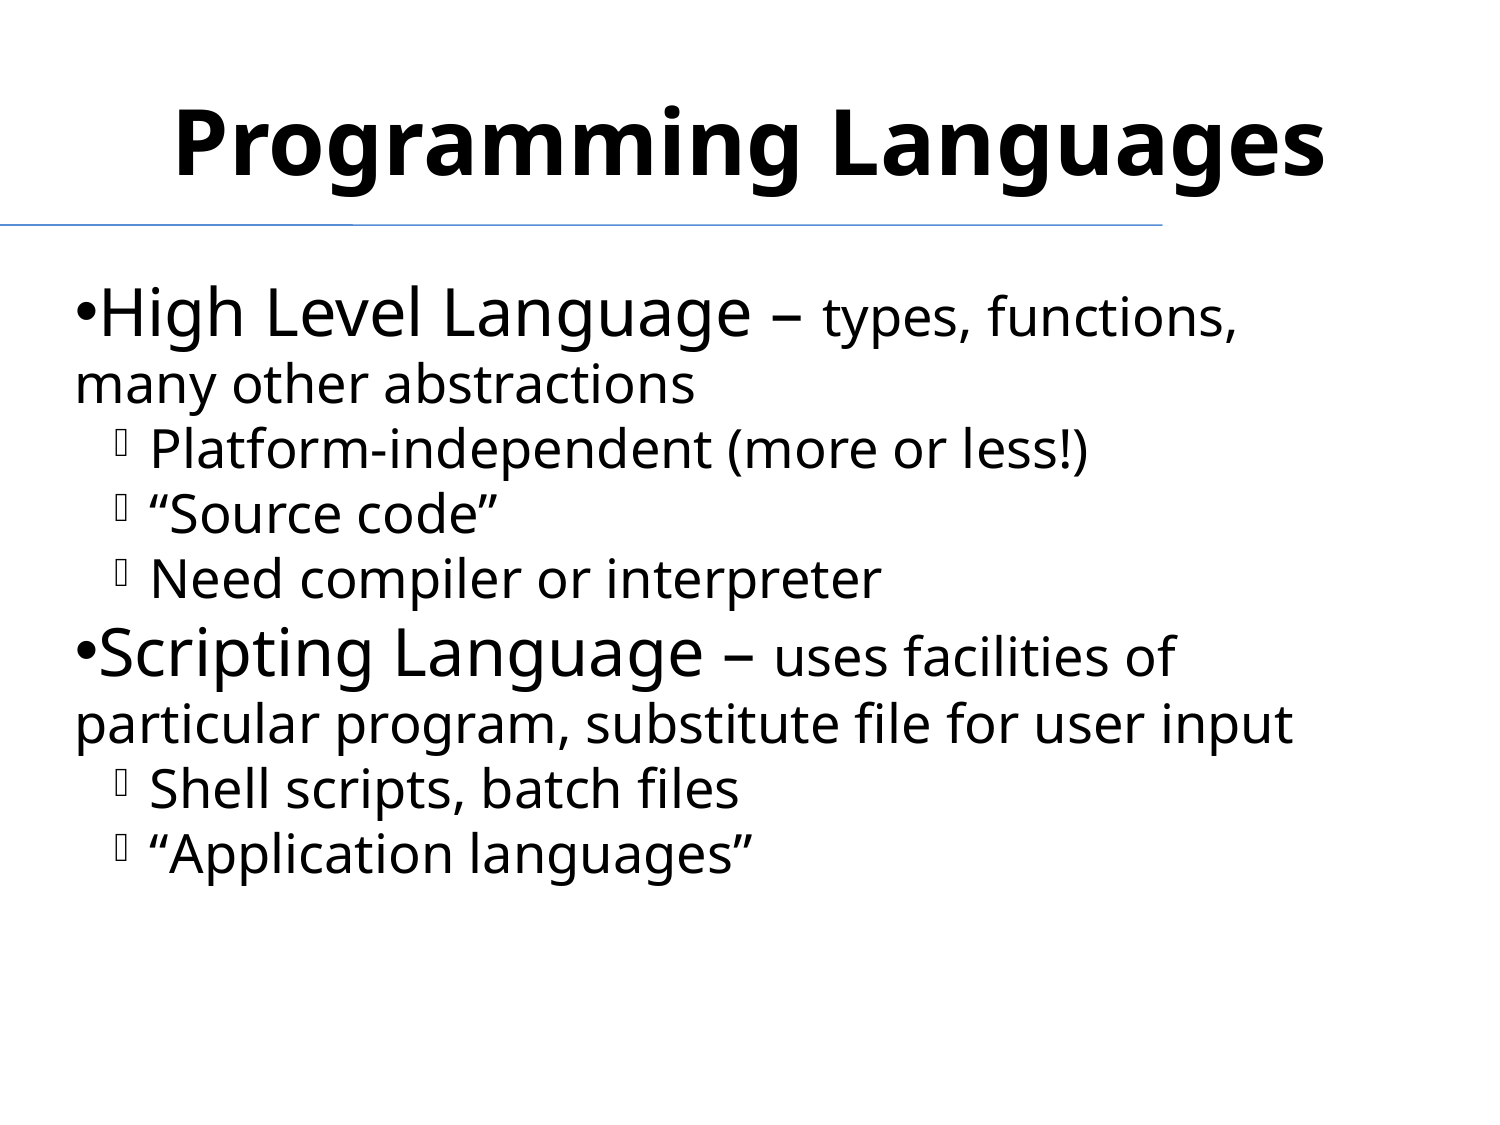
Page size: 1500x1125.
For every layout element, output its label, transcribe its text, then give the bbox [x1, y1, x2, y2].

text_box High Level Language – types, functions, many other abstractions Platform-independent (more or less!) “Source code” Need compiler or interpreter Scripting Language – uses facilities of particular program, substitute file for user input Shell scripts, batch files “Application languages” [60, 262, 1410, 1095]
text_box Programming Languages [75, 45, 1425, 233]
